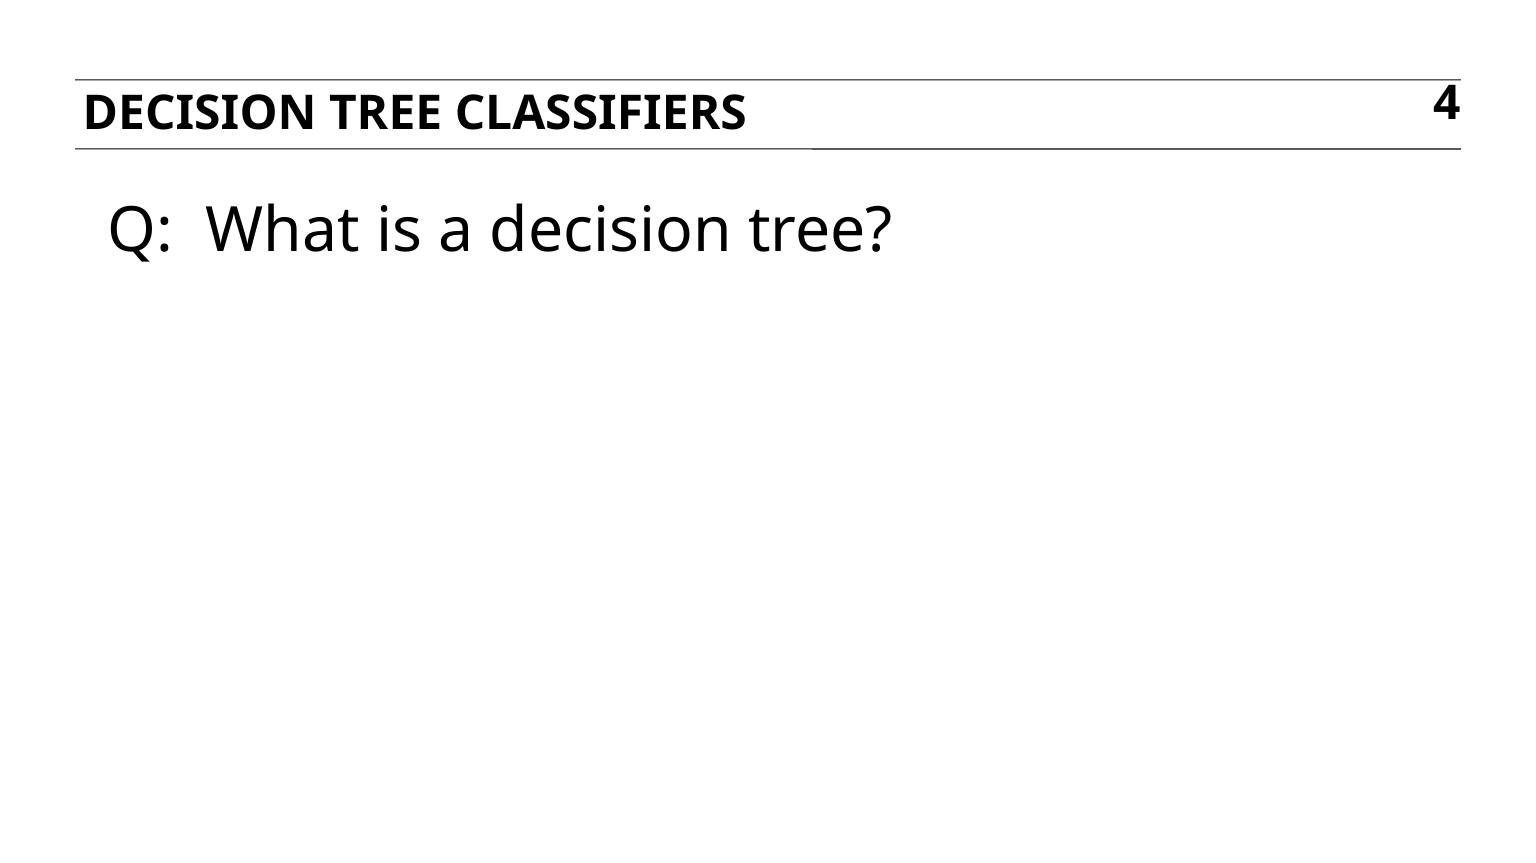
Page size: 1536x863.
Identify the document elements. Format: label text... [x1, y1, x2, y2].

slide_number 4 [1419, 86, 1461, 138]
text_box Q: What is a decision tree? [92, 181, 1468, 271]
list Decision tree classifiers [67, 81, 1118, 132]
